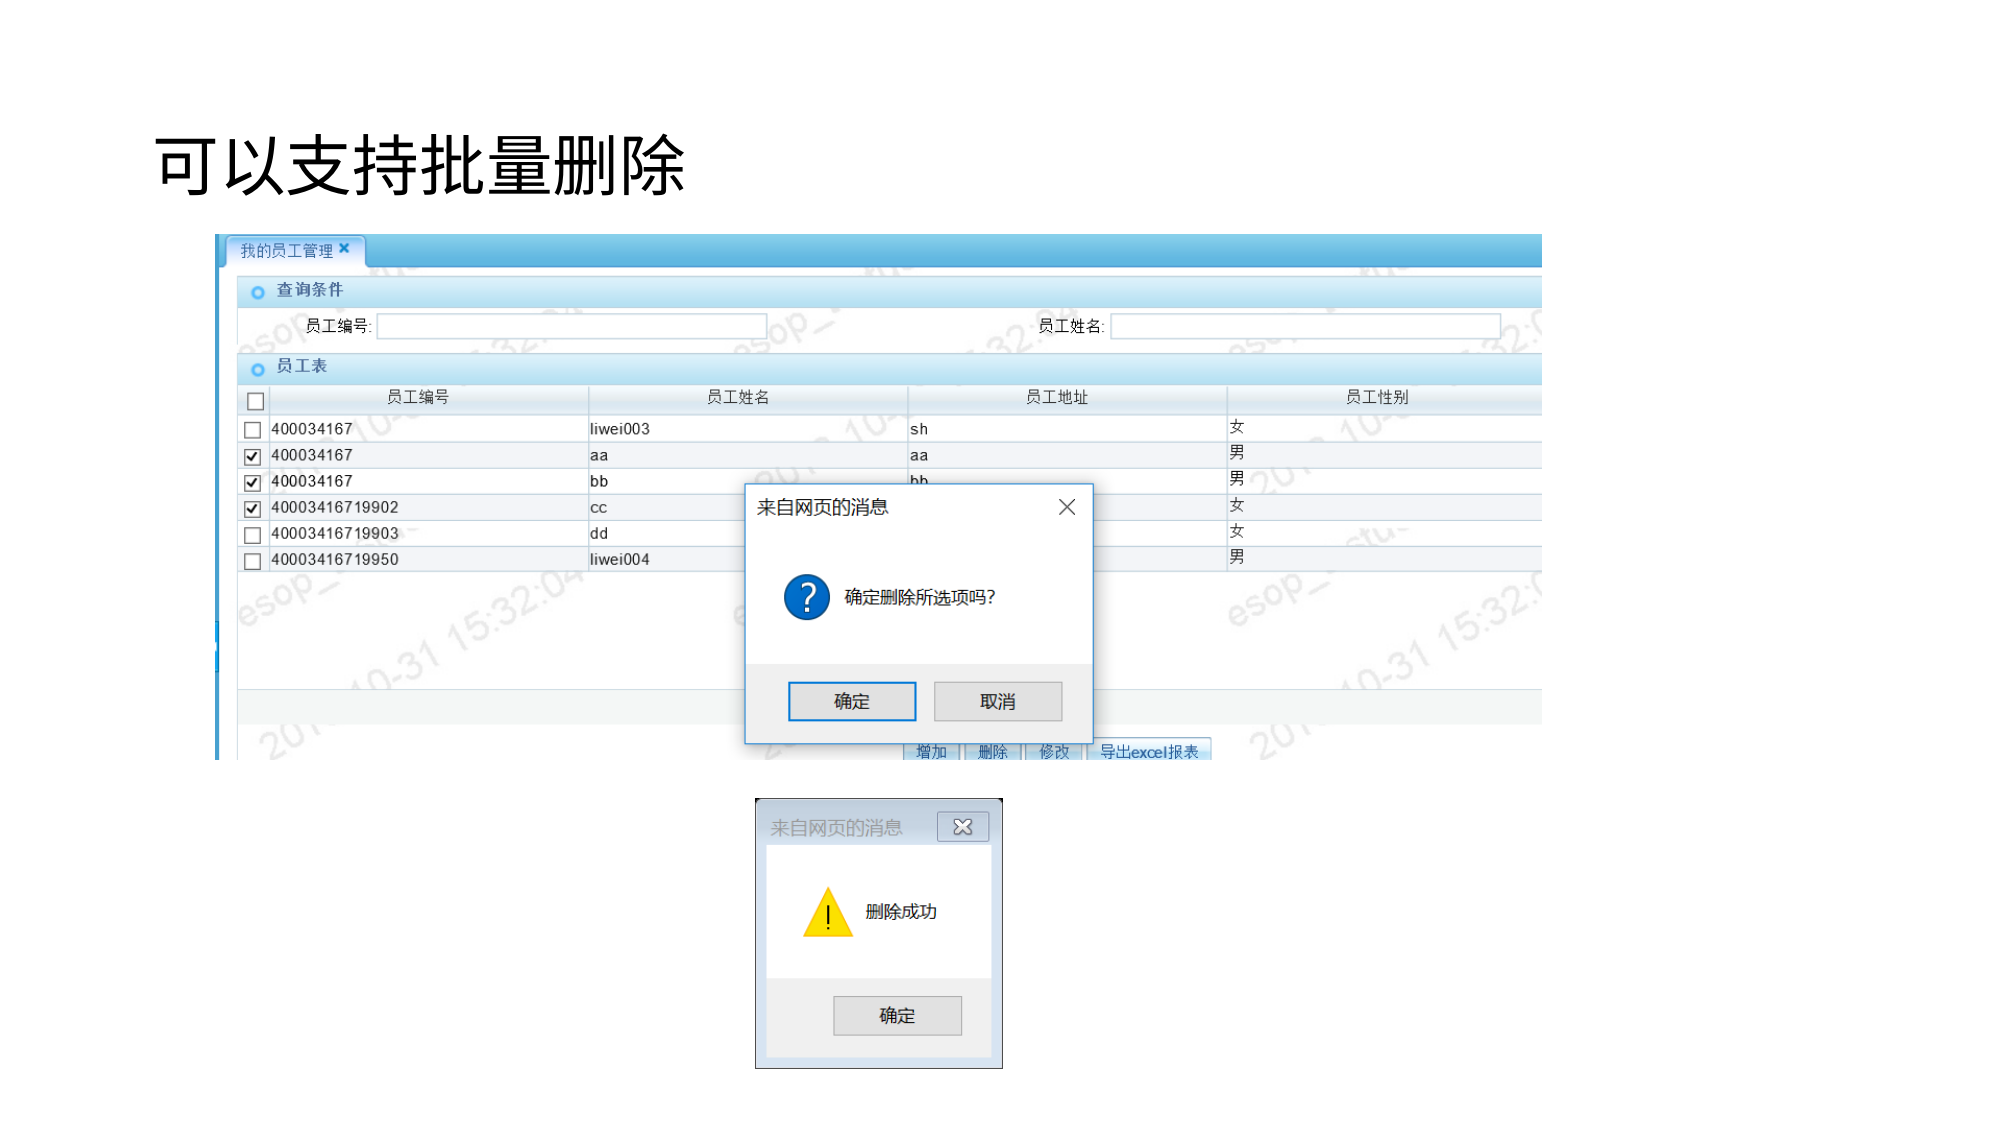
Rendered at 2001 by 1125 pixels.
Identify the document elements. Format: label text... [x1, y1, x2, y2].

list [215, 234, 1543, 760]
picture [755, 797, 1003, 1069]
title 可以支持批量删除 [137, 59, 1863, 278]
